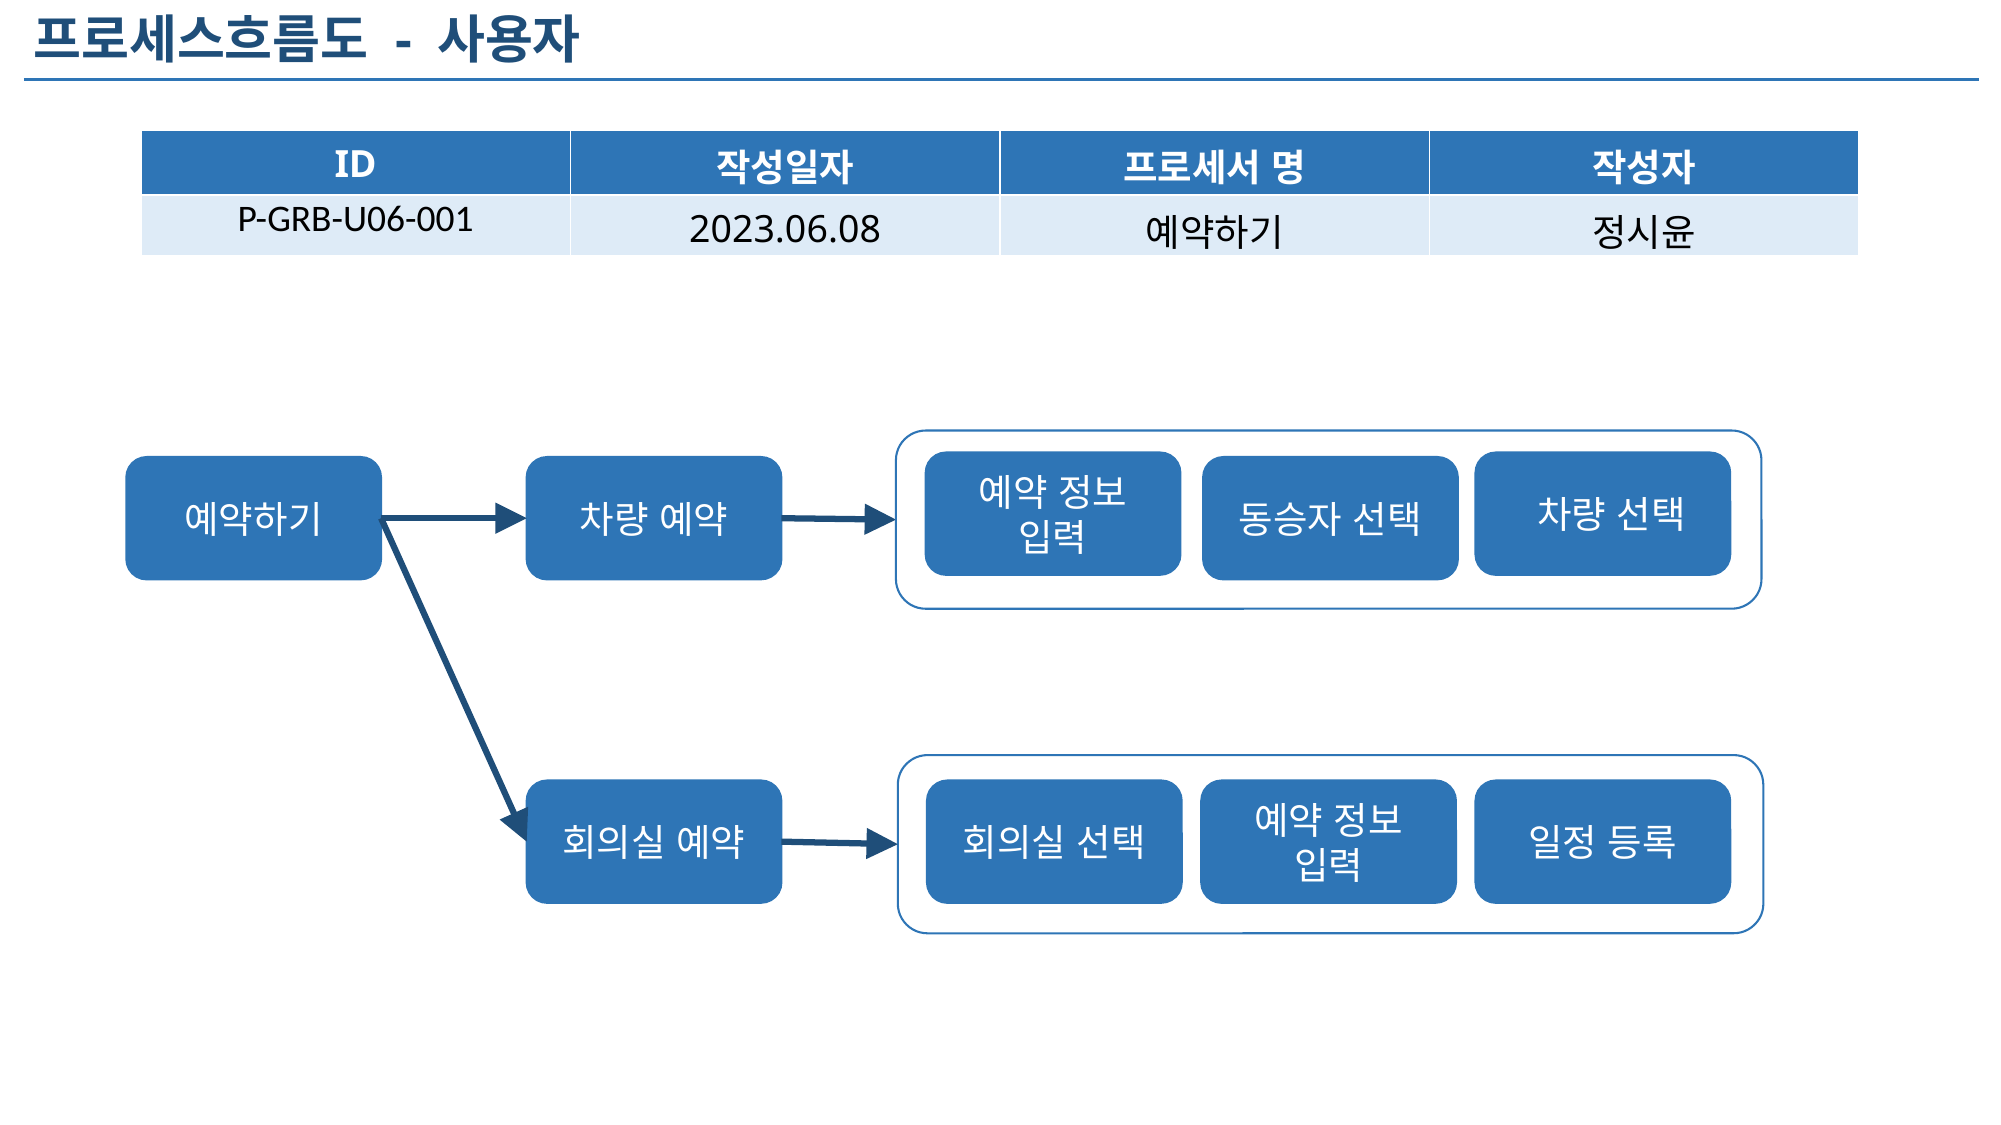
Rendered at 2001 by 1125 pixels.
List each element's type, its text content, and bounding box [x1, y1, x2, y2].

table_cell P-GRB-U06-001 [142, 196, 570, 255]
text_box 프로세스흐름도 - 사용자 [18, 0, 596, 77]
text_box 회의실 예약 [525, 779, 783, 904]
table_header 작성일자 [571, 131, 999, 194]
text_box [894, 429, 1763, 610]
table_header 프로세서 명 [1001, 131, 1429, 194]
text_box 예약하기 [125, 455, 383, 581]
text_box [896, 754, 1765, 935]
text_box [781, 841, 898, 845]
table_cell 예약하기 [1001, 196, 1429, 255]
table_cell 2023.06.08 [571, 196, 999, 255]
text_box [381, 518, 527, 842]
table_cell 정시윤 [1430, 196, 1858, 255]
text_box 차량 예약 [525, 455, 783, 581]
table_header ID [142, 131, 570, 194]
table_header 작성자 [1430, 131, 1858, 194]
